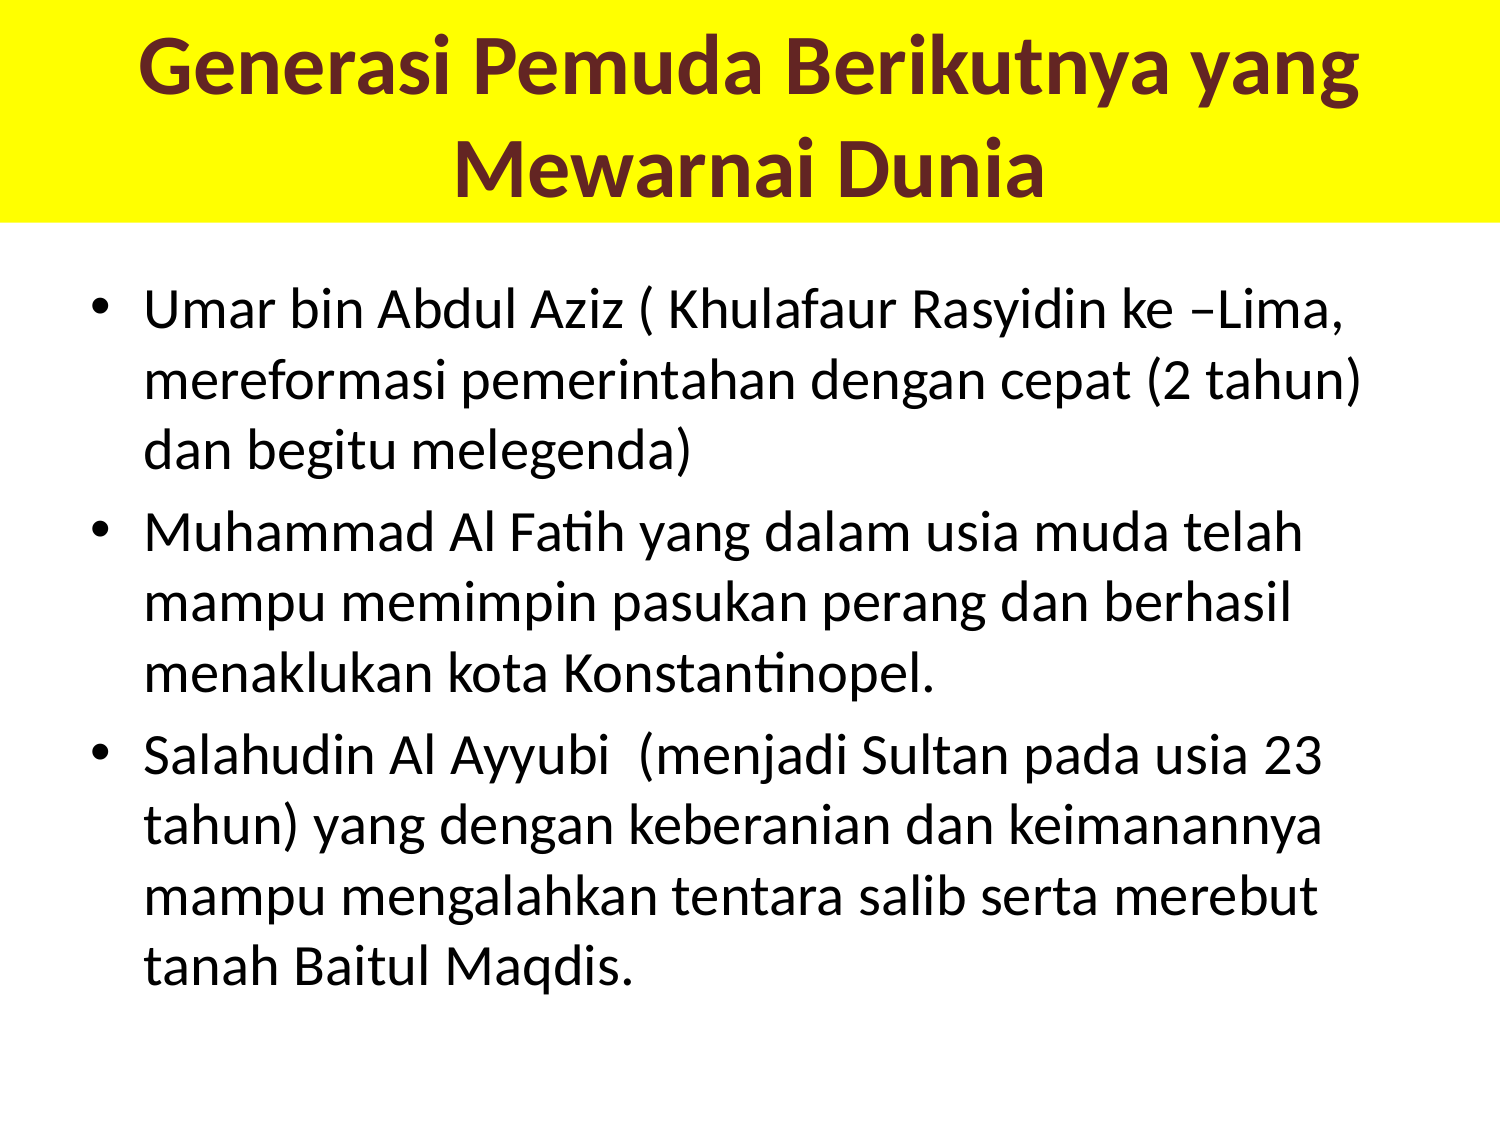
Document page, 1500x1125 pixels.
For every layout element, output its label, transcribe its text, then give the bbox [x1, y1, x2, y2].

title Generasi Pemuda Berikutnya yang Mewarnai Dunia [0, 0, 1500, 223]
list Umar bin Abdul Aziz ( Khulafaur Rasyidin ke –Lima, mereformasi pemerintahan dengan cepat (2 tahun) dan begitu melegenda) Muhammad Al Fatih yang dalam usia muda telah mampu memimpin pasukan perang dan berhasil menaklukan kota Konstantinopel. Salahudin Al Ayyubi (menjadi Sultan pada usia 23 tahun) yang dengan keberanian dan keimanannya mampu mengalahkan tentara salib serta merebut tanah Baitul Maqdis. [75, 262, 1425, 1005]
